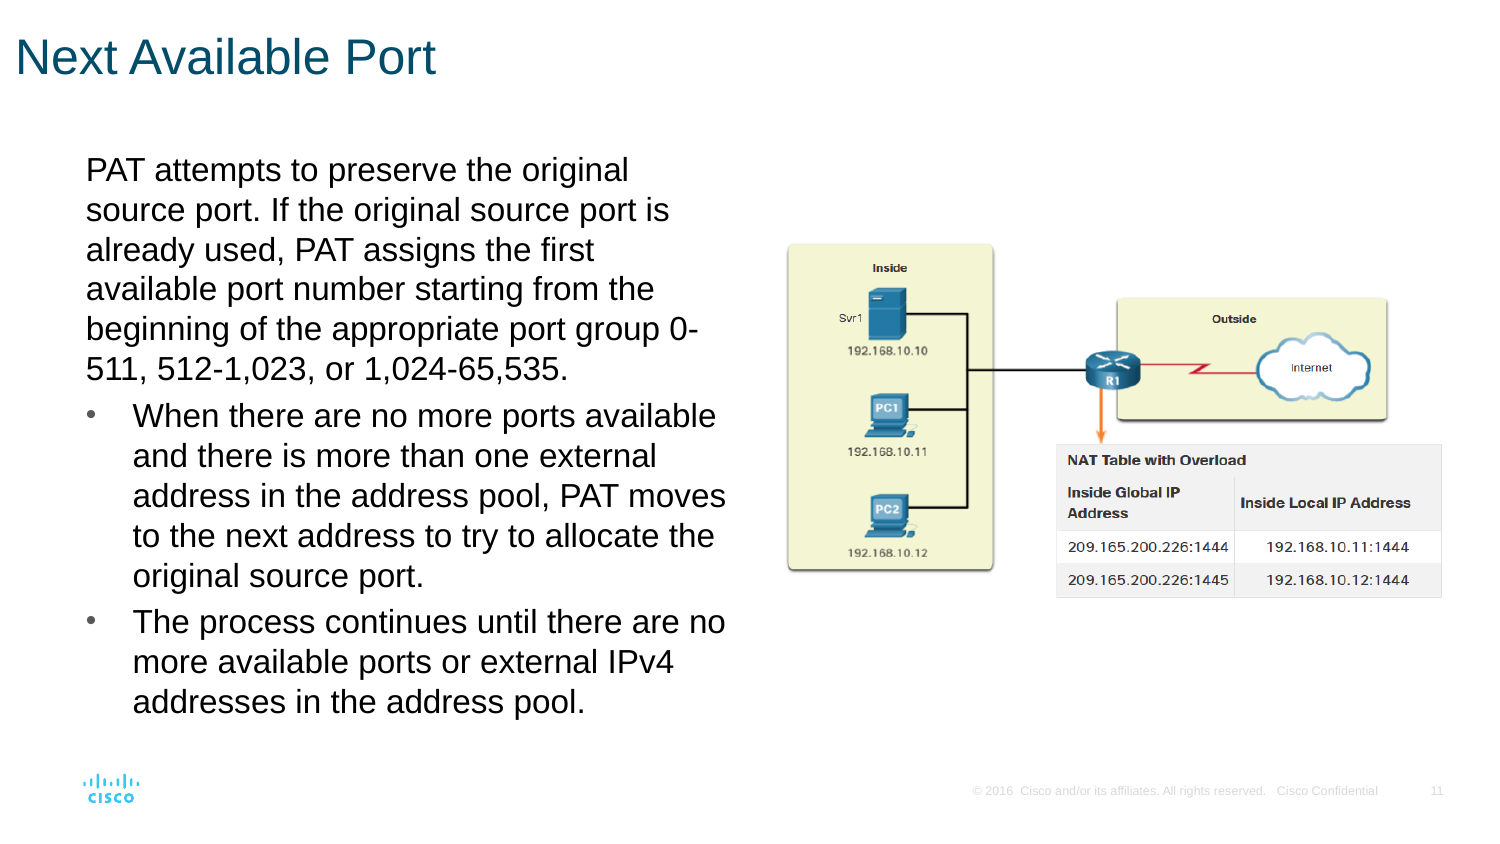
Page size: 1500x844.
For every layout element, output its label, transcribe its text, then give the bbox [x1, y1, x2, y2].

picture [781, 240, 1449, 604]
title Next Available Port [0, 0, 1369, 121]
list PAT attempts to preserve the original source port. If the original source port is already used, PAT assigns the first available port number starting from the beginning of the appropriate port group 0-511, 512-1,023, or 1,024-65,535. When there are no more ports available and there is more than one external address in the address pool, PAT moves to the next address to try to allocate the original source port. The process continues until there are no more available ports or external IPv4 addresses in the address pool. [70, 140, 750, 765]
